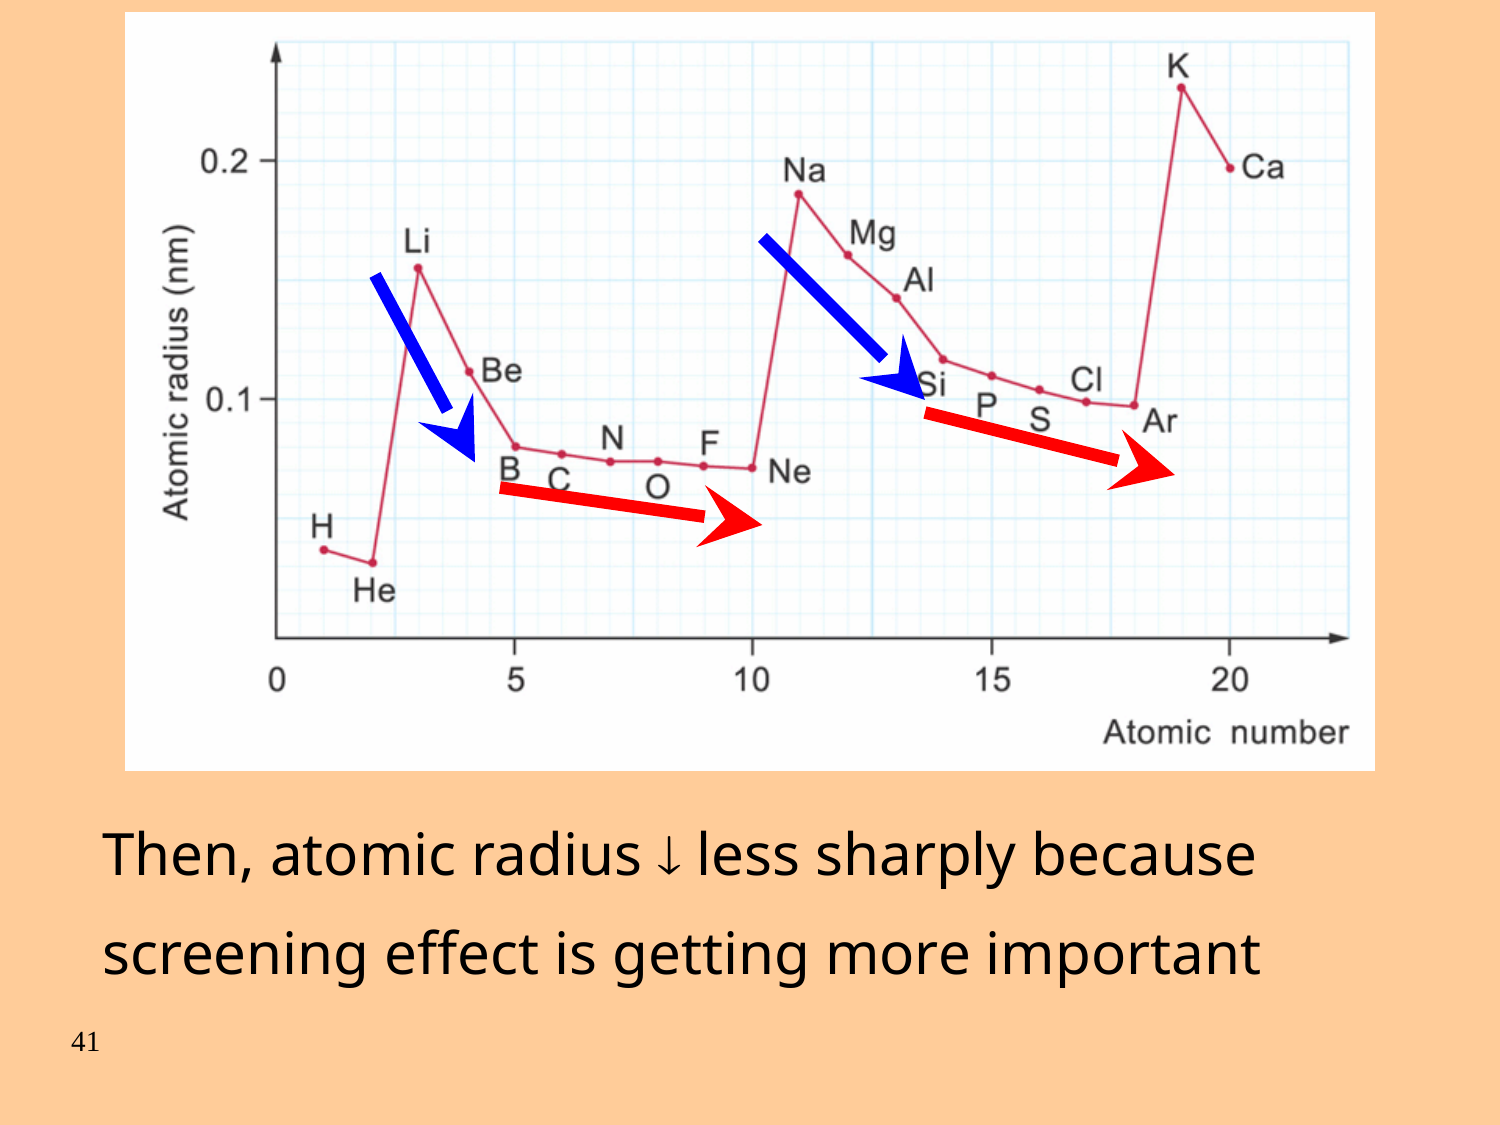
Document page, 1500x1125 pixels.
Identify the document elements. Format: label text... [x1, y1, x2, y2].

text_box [499, 412, 1176, 526]
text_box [374, 237, 926, 463]
picture [124, 12, 1376, 771]
text_box Then, atomic radius  less sharply because screening effect is getting more important [87, 809, 1450, 994]
